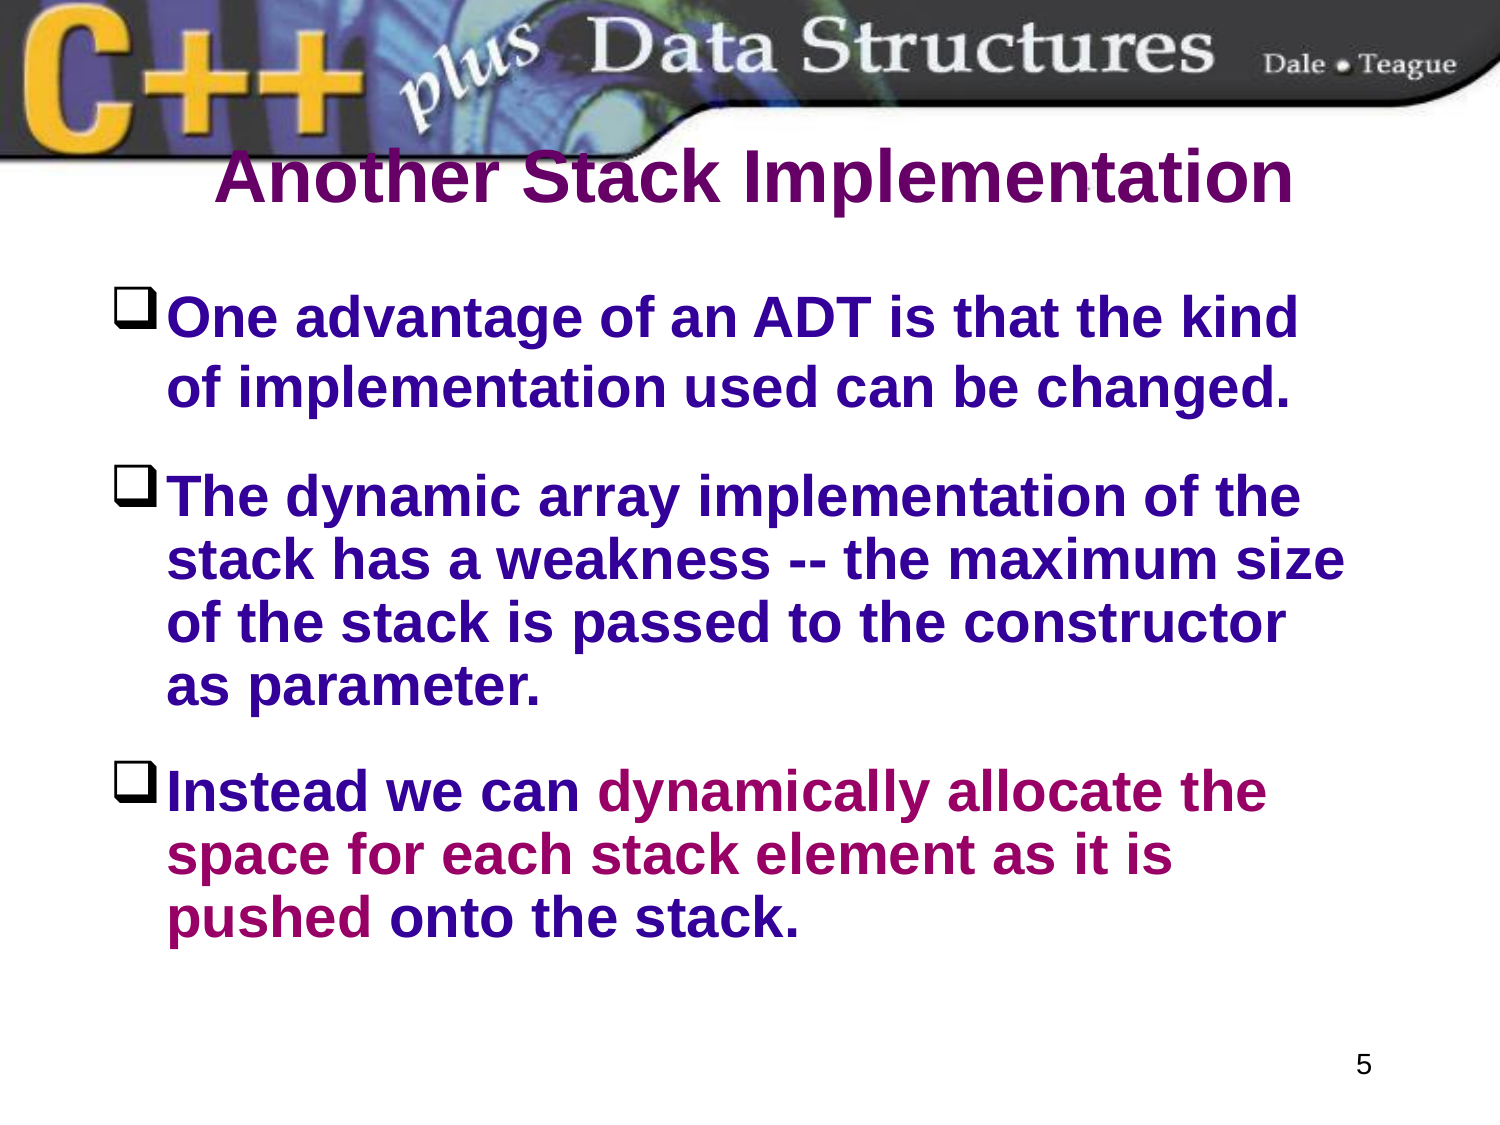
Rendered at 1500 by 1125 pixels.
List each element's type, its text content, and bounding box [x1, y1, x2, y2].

title Another Stack Implementation [36, 24, 1474, 225]
slide_number 5 [1287, 1024, 1388, 1101]
list One advantage of an ADT is that the kind of implementation used can be changed. The dynamic array implementation of the stack has a weakness -- the maximum size of the stack is passed to the constructor as parameter. Instead we can dynamically allocate the space for each stack element as it is pushed onto the stack. [94, 279, 1369, 955]
picture [0, 0, 1500, 1125]
